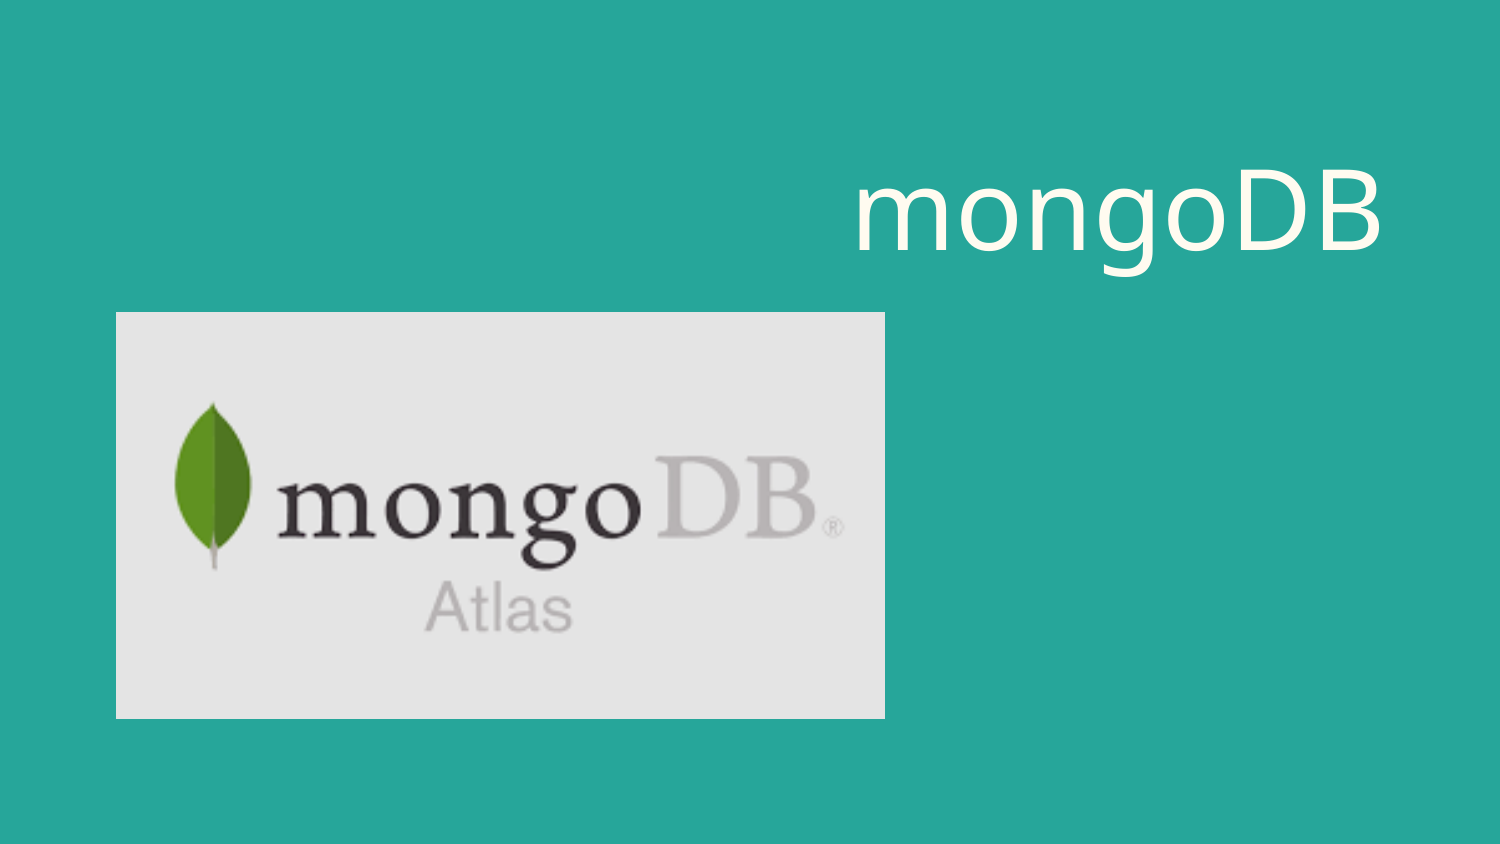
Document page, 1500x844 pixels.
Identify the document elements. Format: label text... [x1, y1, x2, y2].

picture [116, 312, 885, 719]
title mongoDB [835, 109, 1500, 302]
